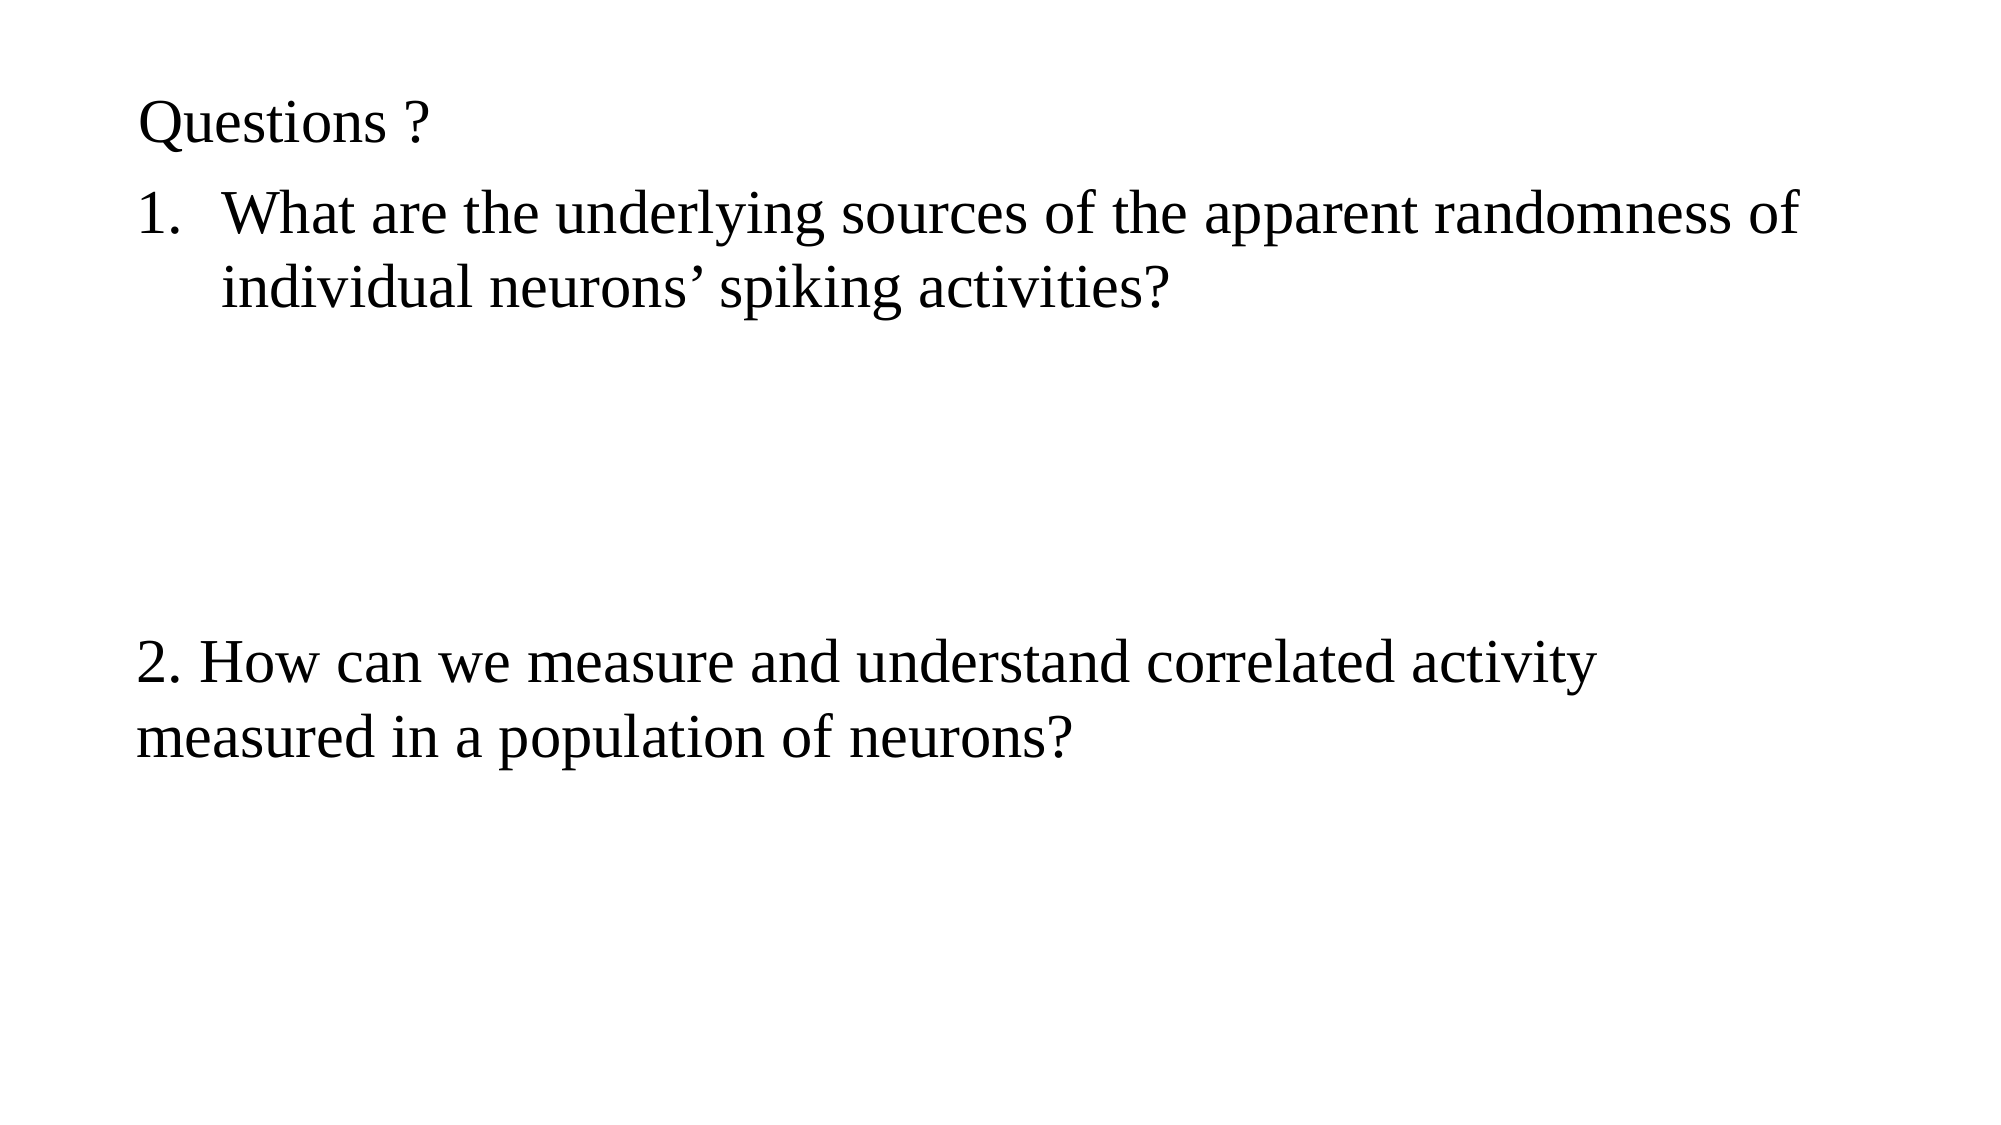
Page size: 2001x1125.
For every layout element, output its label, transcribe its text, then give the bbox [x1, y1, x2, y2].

text_box What are the underlying sources of the apparent randomness of individual neurons’ spiking activities? 2. How can we measure and understand correlated activity measured in a population of neurons? [121, 163, 1829, 823]
text_box Questions ? [123, 72, 447, 162]
